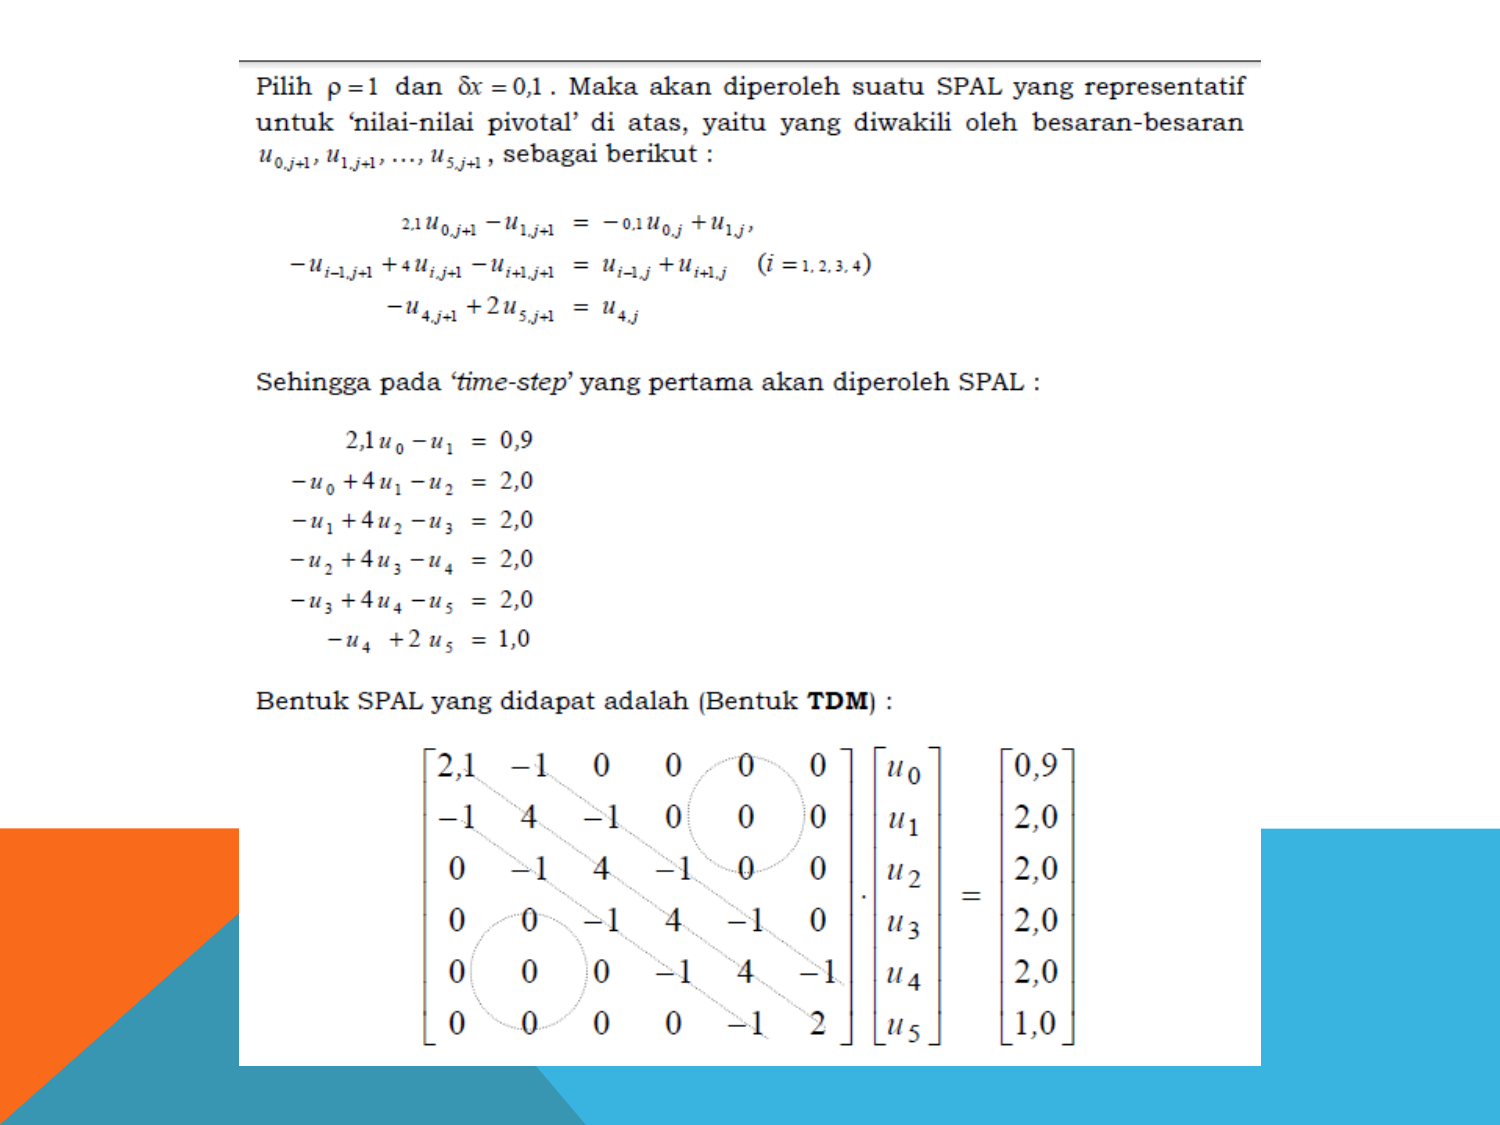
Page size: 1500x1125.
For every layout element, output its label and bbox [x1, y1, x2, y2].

picture [239, 58, 1261, 1066]
